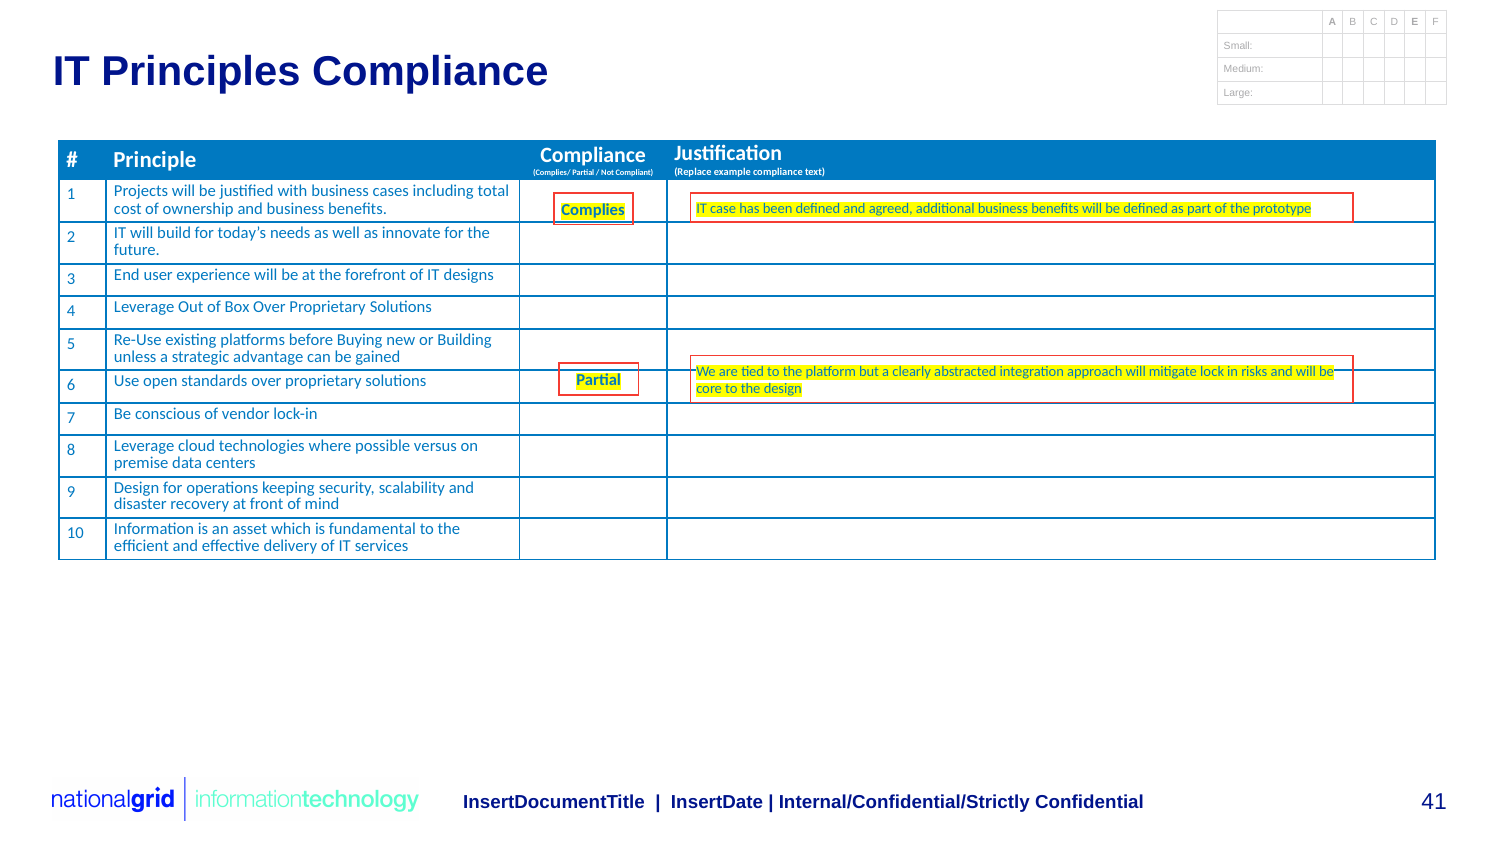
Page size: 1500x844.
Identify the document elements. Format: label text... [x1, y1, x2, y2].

table_cell Leverage Out of Box Over Proprietary Solutions [107, 297, 519, 328]
table_cell [668, 478, 1434, 517]
table_cell Information is an asset which is fundamental to the efficient and effective delivery of IT services [107, 519, 519, 559]
table_header # [60, 142, 105, 178]
title IT Principles Compliance [52, 43, 1115, 115]
table_cell 1 [60, 180, 105, 221]
table_cell 10 [60, 519, 105, 559]
table_cell [668, 404, 1434, 434]
table_cell [668, 371, 690, 402]
table_header Justification (Replace example compliance text) [668, 142, 1434, 178]
table_cell 7 [60, 404, 105, 434]
table_cell 3 [60, 265, 105, 295]
table_cell [520, 478, 666, 517]
footer InsertDocumentTitle | InsertDate | Internal/Confidential/Strictly Confidential [448, 782, 1398, 821]
table_cell 6 [60, 371, 105, 402]
table_cell [520, 223, 666, 263]
table_cell [520, 297, 666, 328]
table_cell Leverage cloud technologies where possible versus on premise data centers [107, 436, 519, 476]
table_cell Use open standards over proprietary solutions [107, 371, 519, 402]
table_cell 9 [60, 478, 105, 517]
table_cell Design for operations keeping security, scalability and disaster recovery at front of mind [107, 478, 519, 517]
table_cell IT will build for today’s needs as well as innovate for the future. [107, 223, 519, 263]
text_box IT case has been defined and agreed, additional business benefits will be defined as part of the prototype [690, 192, 1353, 223]
table_cell Projects will be justified with business cases including total cost of ownership and business benefits. [107, 180, 519, 221]
table_cell [668, 330, 1434, 369]
table_cell [520, 180, 666, 221]
table_cell [520, 265, 666, 295]
table_cell [668, 265, 1434, 295]
table_cell 4 [60, 297, 105, 328]
table_cell Be conscious of vendor lock-in [107, 404, 519, 434]
text_box Partial [559, 363, 639, 395]
table_cell [520, 371, 666, 402]
table_cell Re-Use existing platforms before Buying new or Building unless a strategic advantage can be gained [107, 330, 519, 369]
table_cell [520, 436, 666, 476]
table_header Principle [107, 142, 519, 178]
table_cell [668, 436, 1434, 476]
table_cell [668, 180, 1434, 221]
table_cell [520, 519, 666, 559]
table_cell 8 [60, 436, 105, 476]
table_cell [668, 297, 1434, 328]
table_cell 5 [60, 330, 105, 369]
text_box We are tied to the platform but a clearly abstracted integration approach will mitigate lock in risks and will be core to the design [690, 355, 1353, 403]
table_cell 2 [60, 223, 105, 263]
table_cell [1353, 371, 1434, 402]
picture [52, 777, 419, 821]
table_cell [520, 330, 666, 369]
text_box Complies [553, 192, 633, 225]
table_cell [668, 519, 1434, 559]
table_header Compliance (Complies/ Partial / Not Compliant) [520, 142, 666, 178]
table_cell [520, 404, 666, 434]
table_cell End user experience will be at the forefront of IT designs [107, 265, 519, 295]
table_cell [668, 223, 1434, 263]
